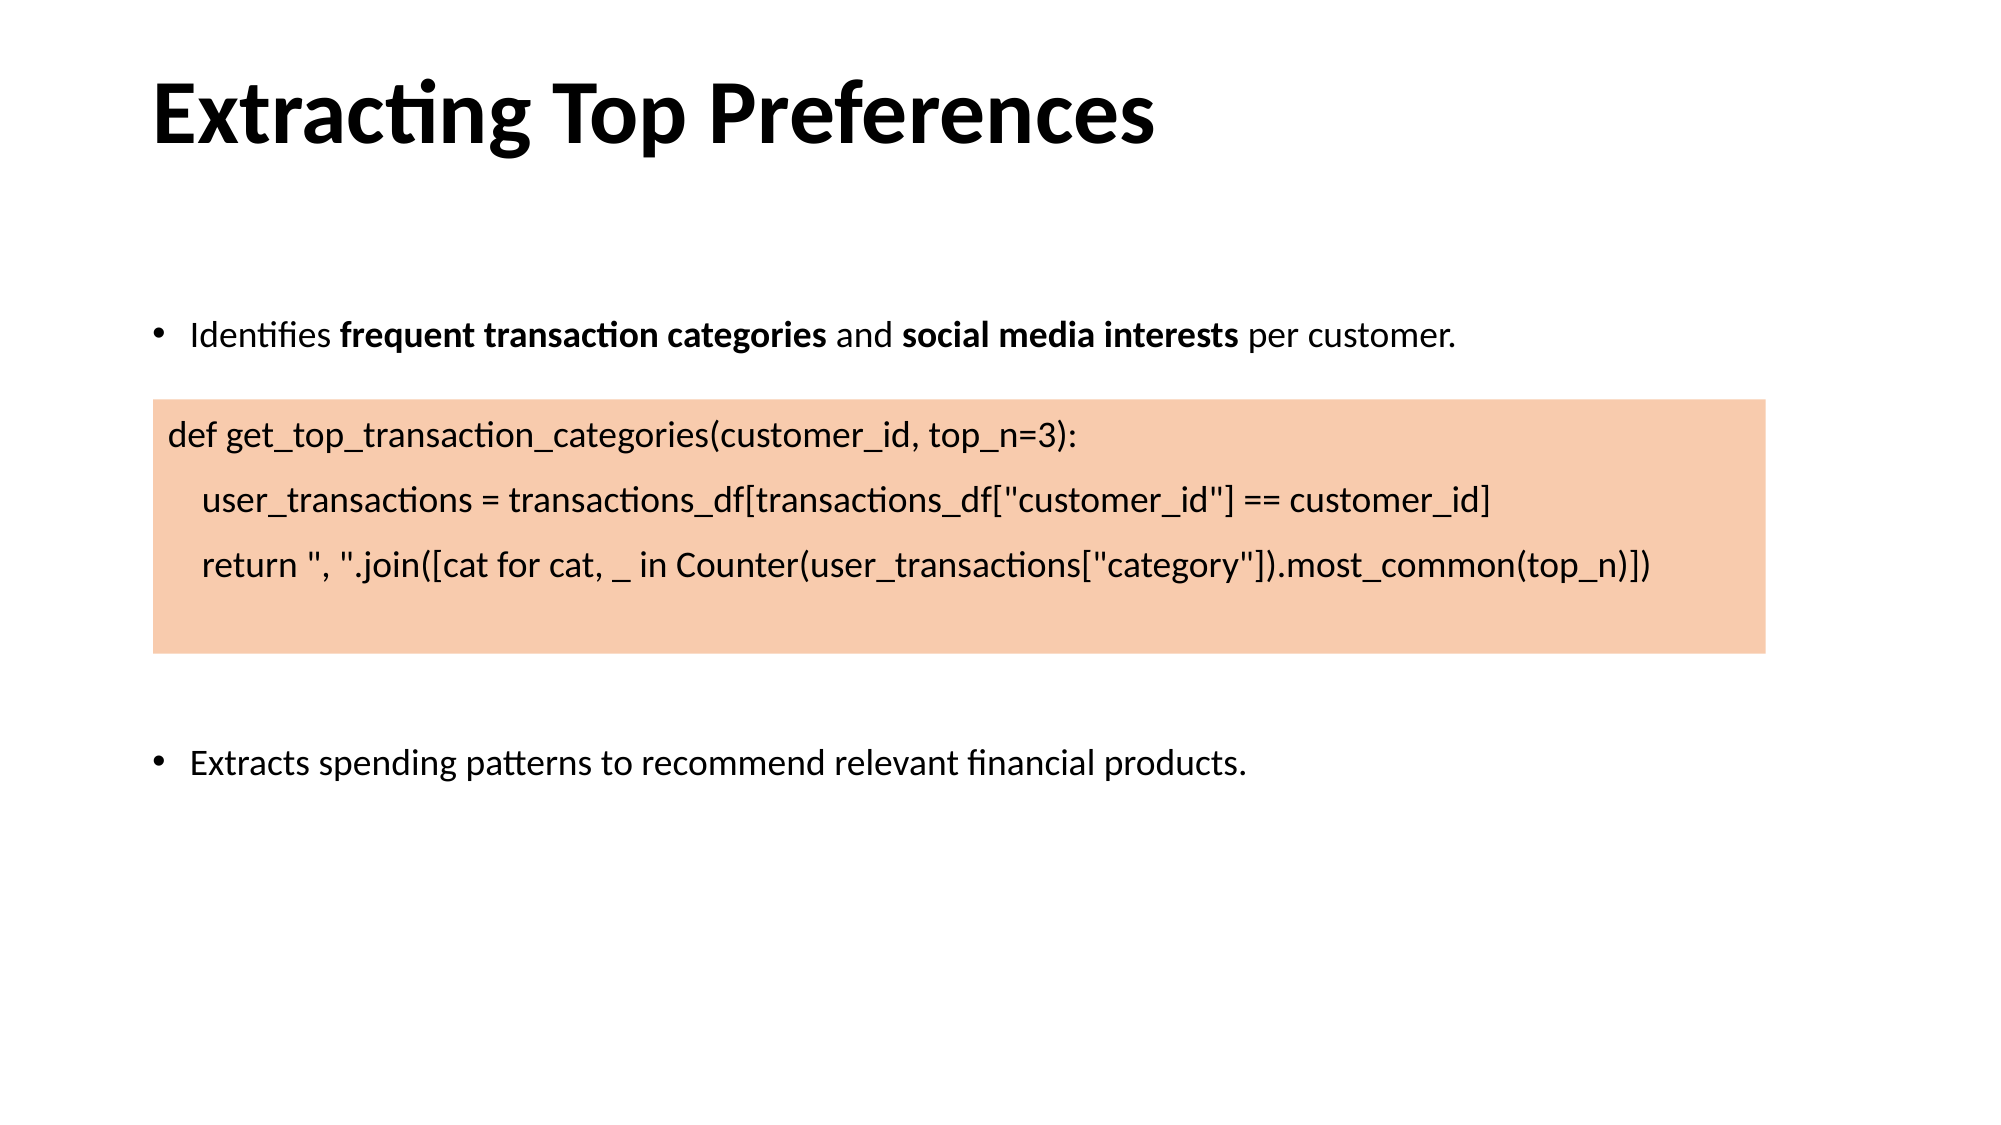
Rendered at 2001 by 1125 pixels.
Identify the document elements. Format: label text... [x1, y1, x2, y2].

text_box def get_top_transaction_categories(customer_id, top_n=3): user_transactions = transactions_df[transactions_df["customer_id"] == customer_id] return ", ".join([cat for cat, _ in Counter(user_transactions["category"]).most_common(top_n)]) [153, 399, 1766, 654]
title Extracting Top Preferences [137, 59, 1863, 278]
list Identifies frequent transaction categories and social media interests per customer. Extracts spending patterns to recommend relevant financial products. [137, 299, 1863, 1014]
